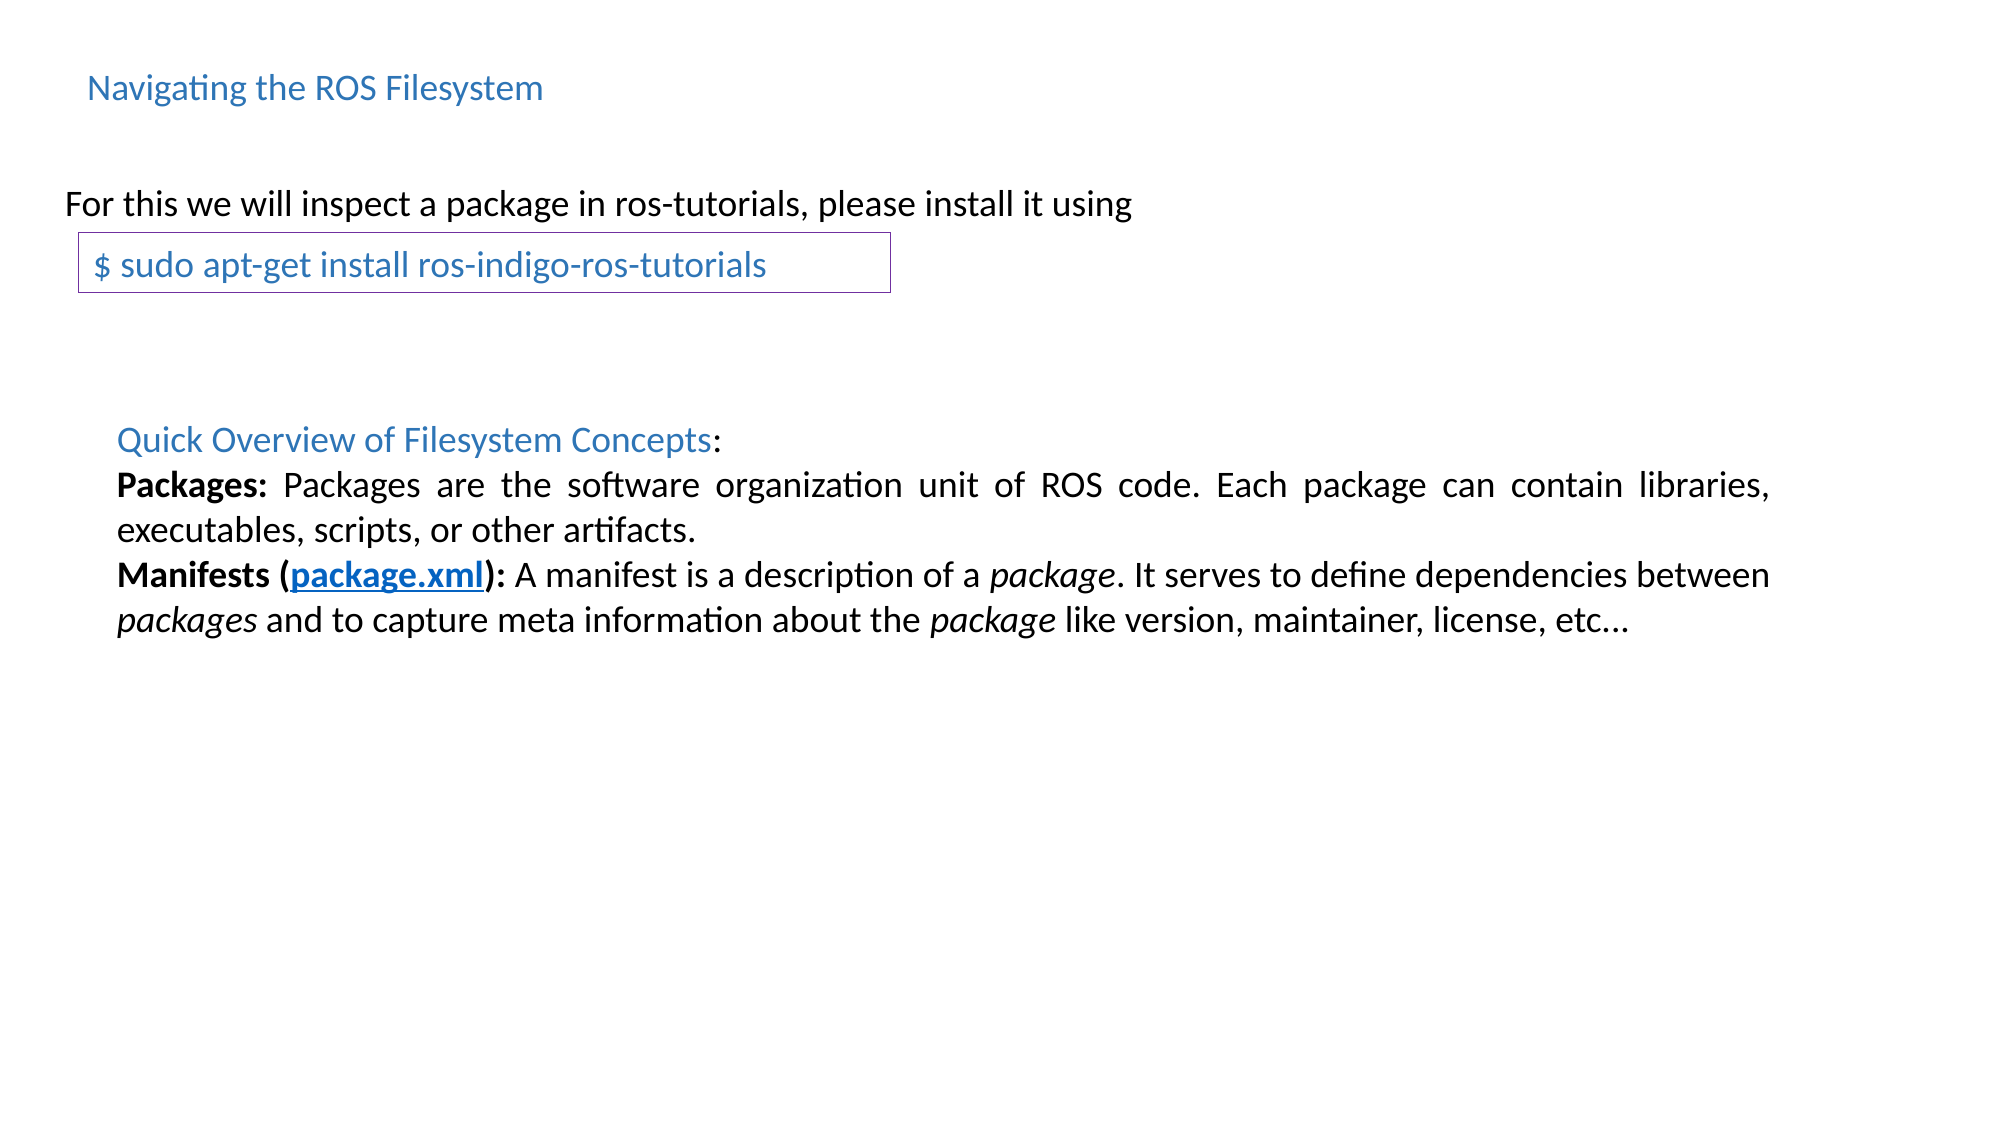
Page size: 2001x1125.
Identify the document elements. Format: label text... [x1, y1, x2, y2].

text_box For this we will inspect a package in ros-tutorials, please install it using [50, 172, 1317, 232]
text_box Navigating the ROS Filesystem [72, 55, 635, 116]
text_box $ sudo apt-get install ros-indigo-ros-tutorials [78, 232, 891, 293]
text_box Quick Overview of Filesystem Concepts: Packages: Packages are the software organization unit of ROS code. Each package can contain libraries, executables, scripts, or other artifacts. Manifests (package.xml): A manifest is a description of a package. It serves to define dependencies between packages and to capture meta information about the package like version, maintainer, license, etc... [102, 407, 1787, 693]
